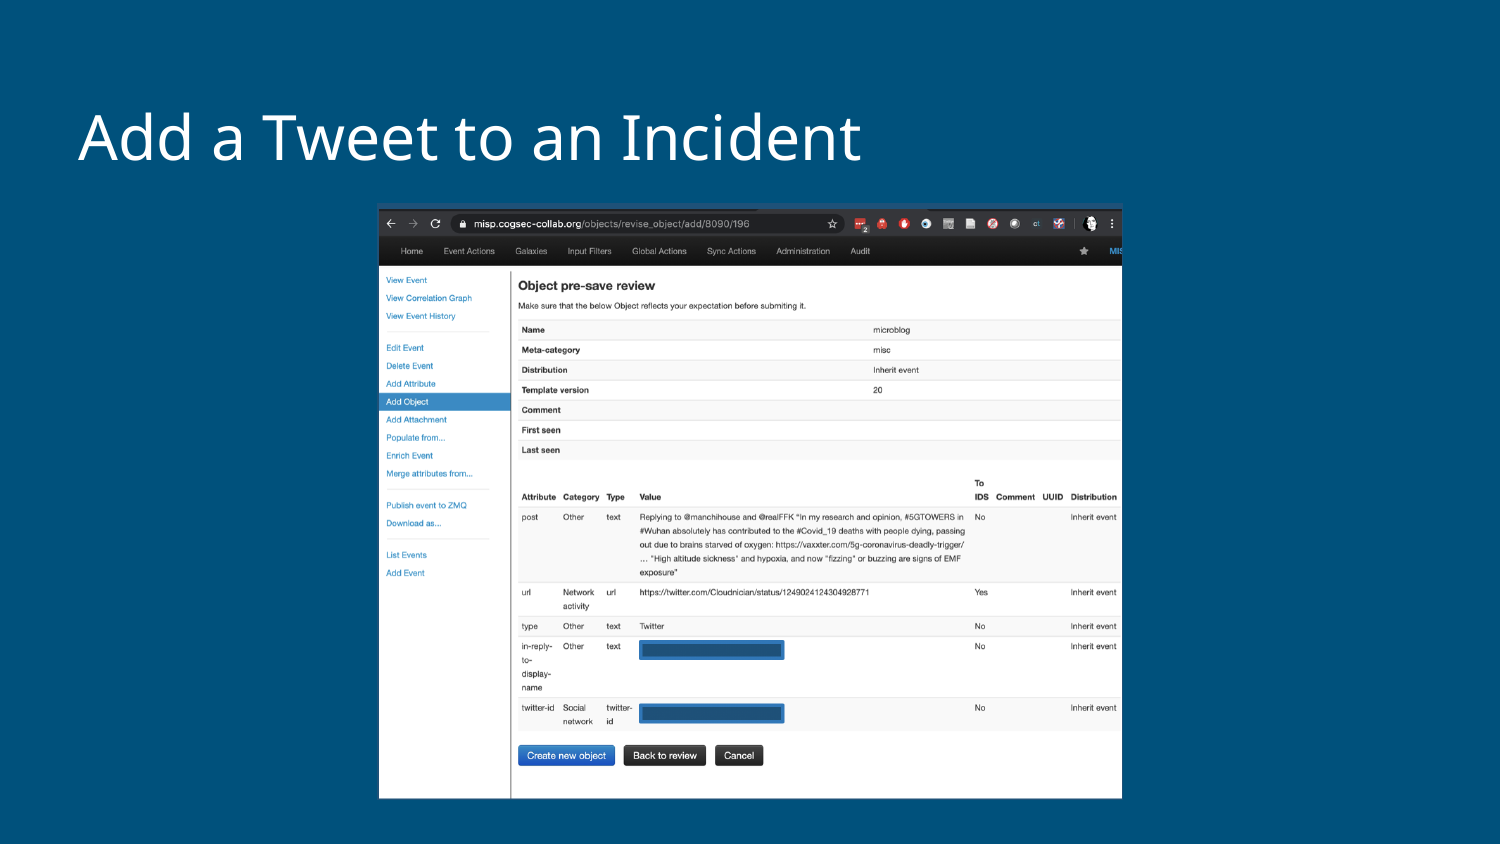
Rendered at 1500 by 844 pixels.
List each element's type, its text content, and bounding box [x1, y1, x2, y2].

picture [378, 204, 1122, 799]
title Add a Tweet to an Incident [63, 74, 1437, 189]
